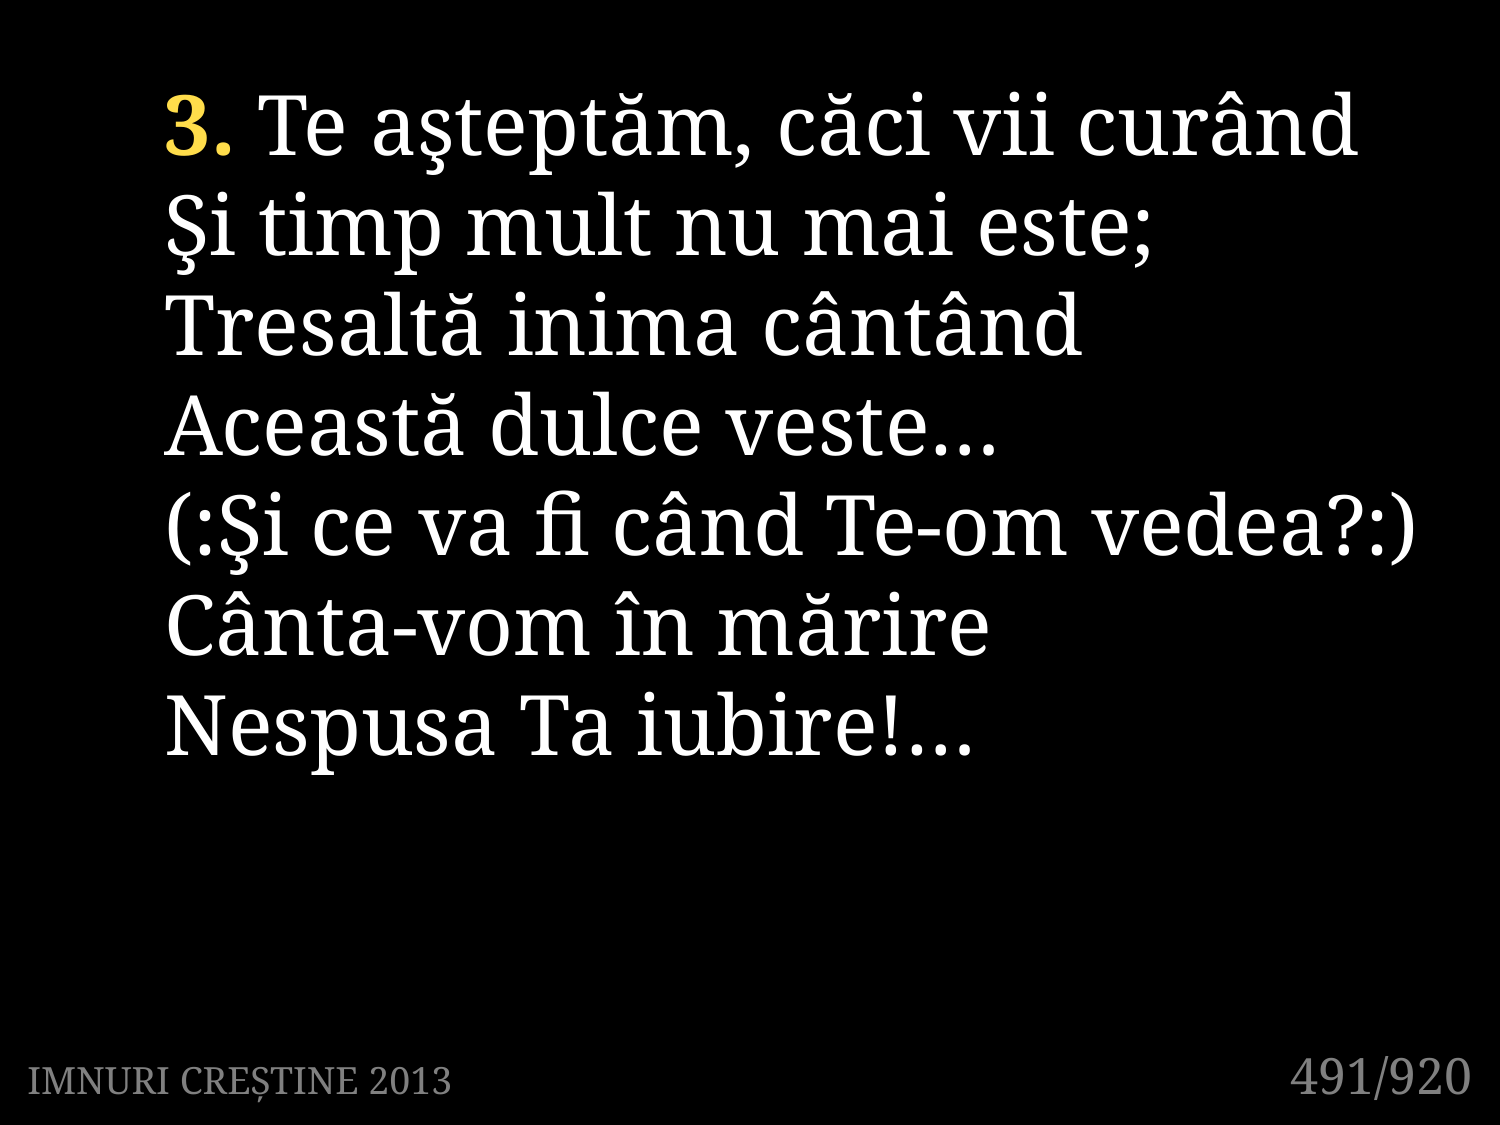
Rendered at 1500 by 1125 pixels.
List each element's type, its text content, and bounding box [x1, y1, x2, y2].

text_box IMNURI CREȘTINE 2013 [12, 1049, 637, 1110]
text_box 3. Te aşteptăm, căci vii curând Şi timp mult nu mai este; Tresaltă inima cântând Această dulce veste… (:Şi ce va fi când Te-om vedea?:) Cânta-vom în mărire Nespusa Ta iubire!… [149, 64, 1500, 780]
text_box 491/920 [637, 1037, 1488, 1113]
